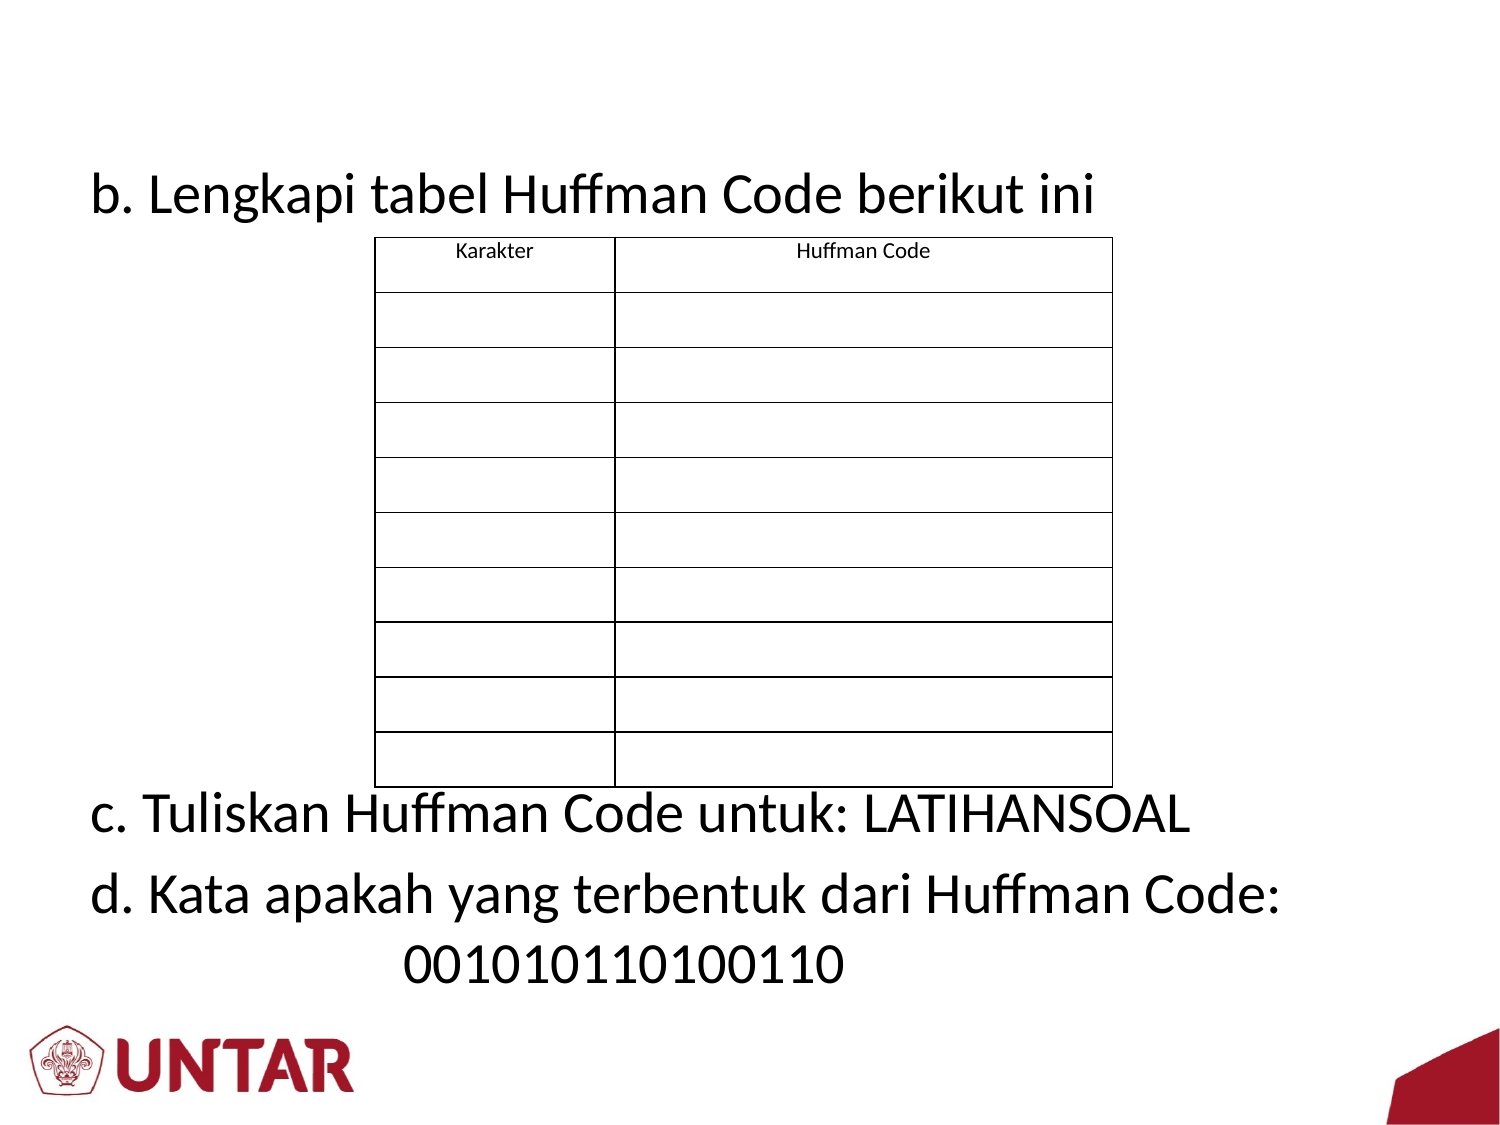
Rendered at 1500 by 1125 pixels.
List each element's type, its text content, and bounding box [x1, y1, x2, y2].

table_cell [616, 458, 1112, 512]
list b. Lengkapi tabel Huffman Code berikut ini c. Tuliskan Huffman Code untuk: LATIHANSOAL d. Kata apakah yang terbentuk dari Huffman Code: 001010110100110 [75, 137, 1425, 1005]
table_cell [376, 513, 614, 567]
table_cell [616, 513, 1112, 567]
table_cell [376, 348, 614, 402]
table_header Karakter [376, 238, 614, 292]
table_cell [616, 348, 1112, 402]
table_cell [616, 568, 1112, 621]
table_header Huffman Code [616, 238, 1112, 292]
table_cell [376, 568, 614, 621]
table_cell [376, 623, 614, 676]
table_cell [616, 678, 1112, 731]
table_cell [616, 733, 1112, 786]
table_cell [616, 403, 1112, 457]
picture [0, 0, 1500, 1125]
table_cell [376, 458, 614, 512]
table_cell [376, 403, 614, 457]
table_cell [376, 678, 614, 731]
table_cell [376, 733, 614, 786]
table_cell [616, 623, 1112, 676]
table_cell [376, 293, 614, 347]
table_cell [616, 293, 1112, 347]
